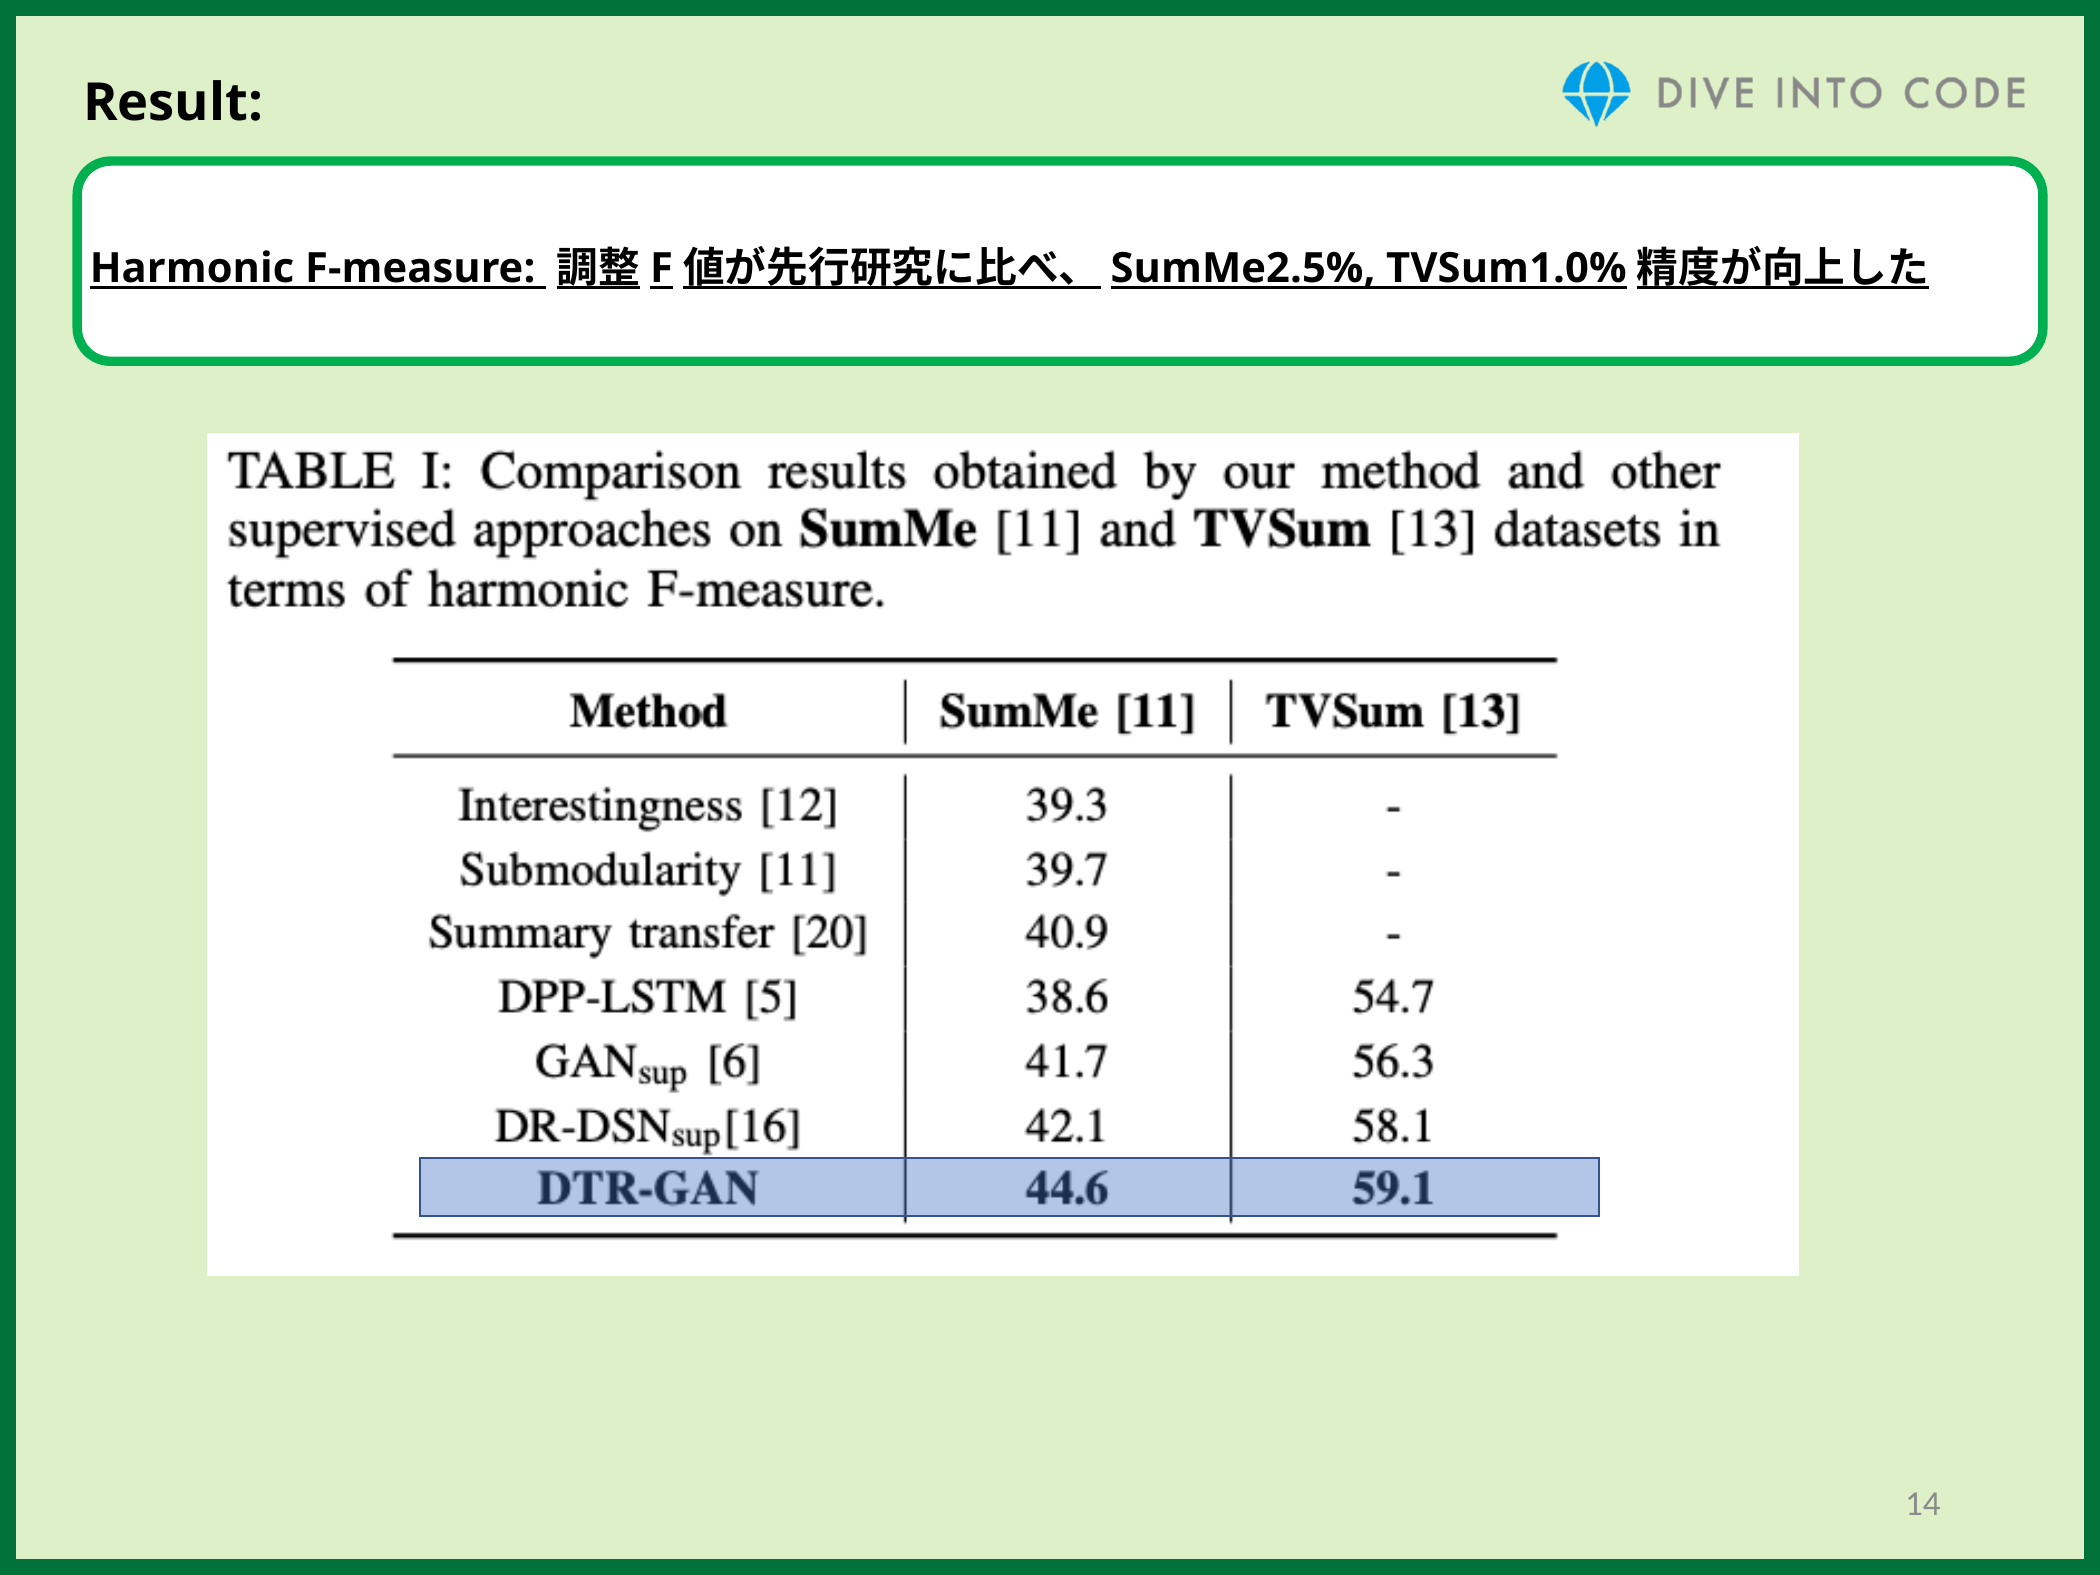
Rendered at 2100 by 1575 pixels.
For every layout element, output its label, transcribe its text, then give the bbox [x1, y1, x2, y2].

picture [207, 433, 1799, 1276]
picture [1546, 46, 2043, 138]
text_box [76, 160, 2044, 363]
text_box [0, 0, 2100, 1575]
text_box Result: [68, 60, 278, 138]
text_box Harmonic F-measure: 調整F値が先行研究に比べ、SumMe2.5%, TVSum1.0%精度が向上した [75, 233, 1944, 299]
slide_number 14 [1483, 1459, 1956, 1544]
